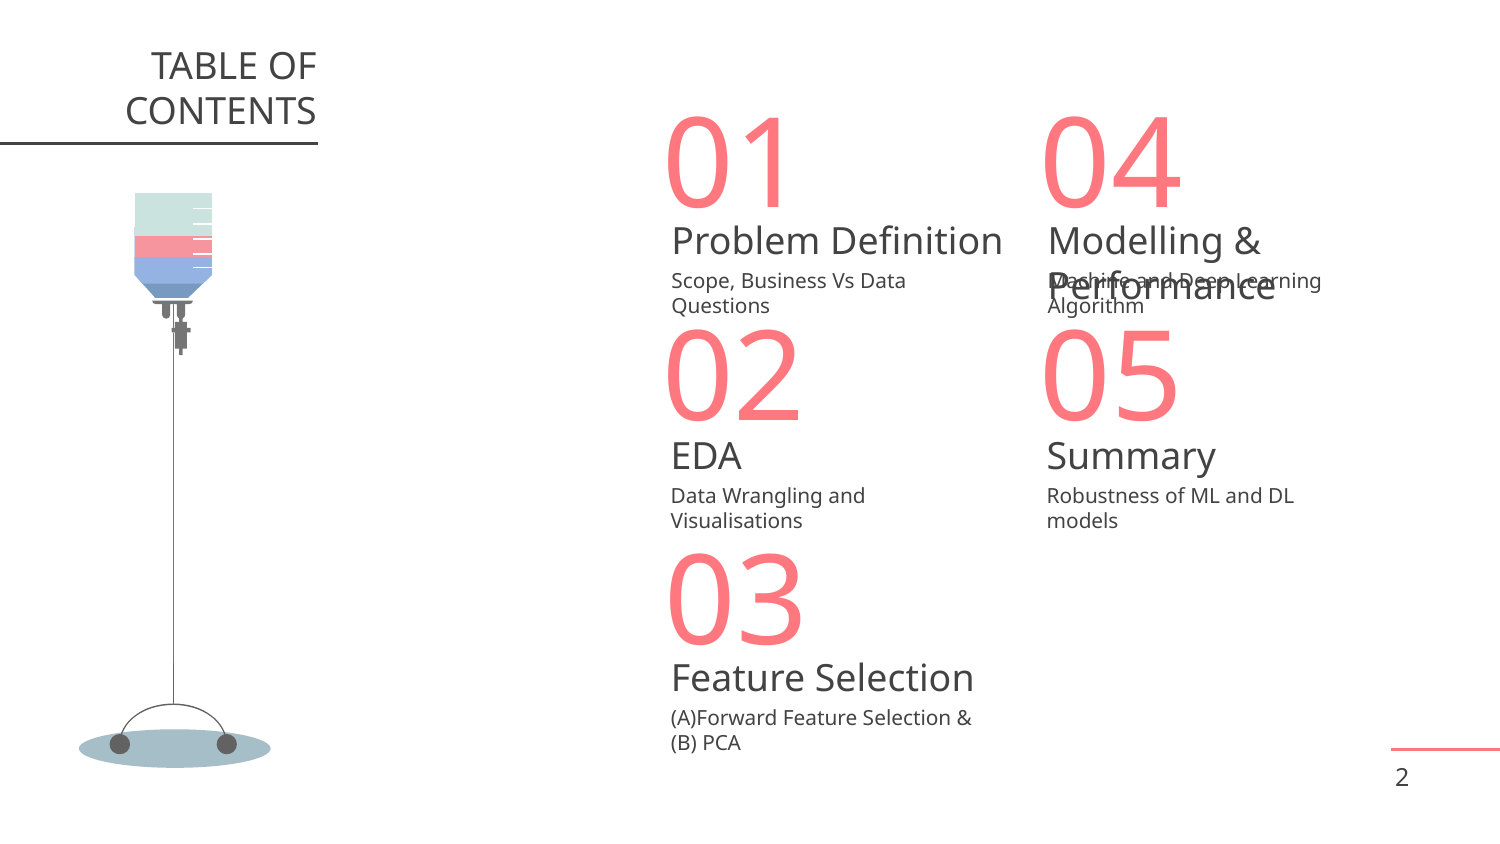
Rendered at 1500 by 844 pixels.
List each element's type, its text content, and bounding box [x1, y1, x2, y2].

title 04 [1024, 113, 1277, 201]
subtitle Machine and Deep Learning Algorithm [1032, 259, 1372, 310]
subtitle EDA [655, 416, 1031, 474]
title 01 [647, 113, 900, 202]
subtitle Data Wrangling and Visualisations [655, 467, 995, 525]
subtitle Problem Definition [656, 201, 1032, 259]
title TABLE OF CONTENTS [0, 99, 332, 148]
subtitle Modelling & Performance [1032, 201, 1483, 259]
subtitle (A)Forward Feature Selection & (B) PCA [655, 689, 995, 747]
title 05 [1024, 326, 1277, 415]
title 02 [647, 326, 900, 415]
slide_number ‹#› [1380, 745, 1432, 811]
title 03 [649, 550, 902, 639]
subtitle Summary [1031, 416, 1482, 474]
subtitle Feature Selection [655, 638, 1107, 696]
subtitle Scope, Business Vs Data Questions [656, 252, 996, 310]
subtitle Robustness of ML and DL models [1031, 467, 1371, 525]
